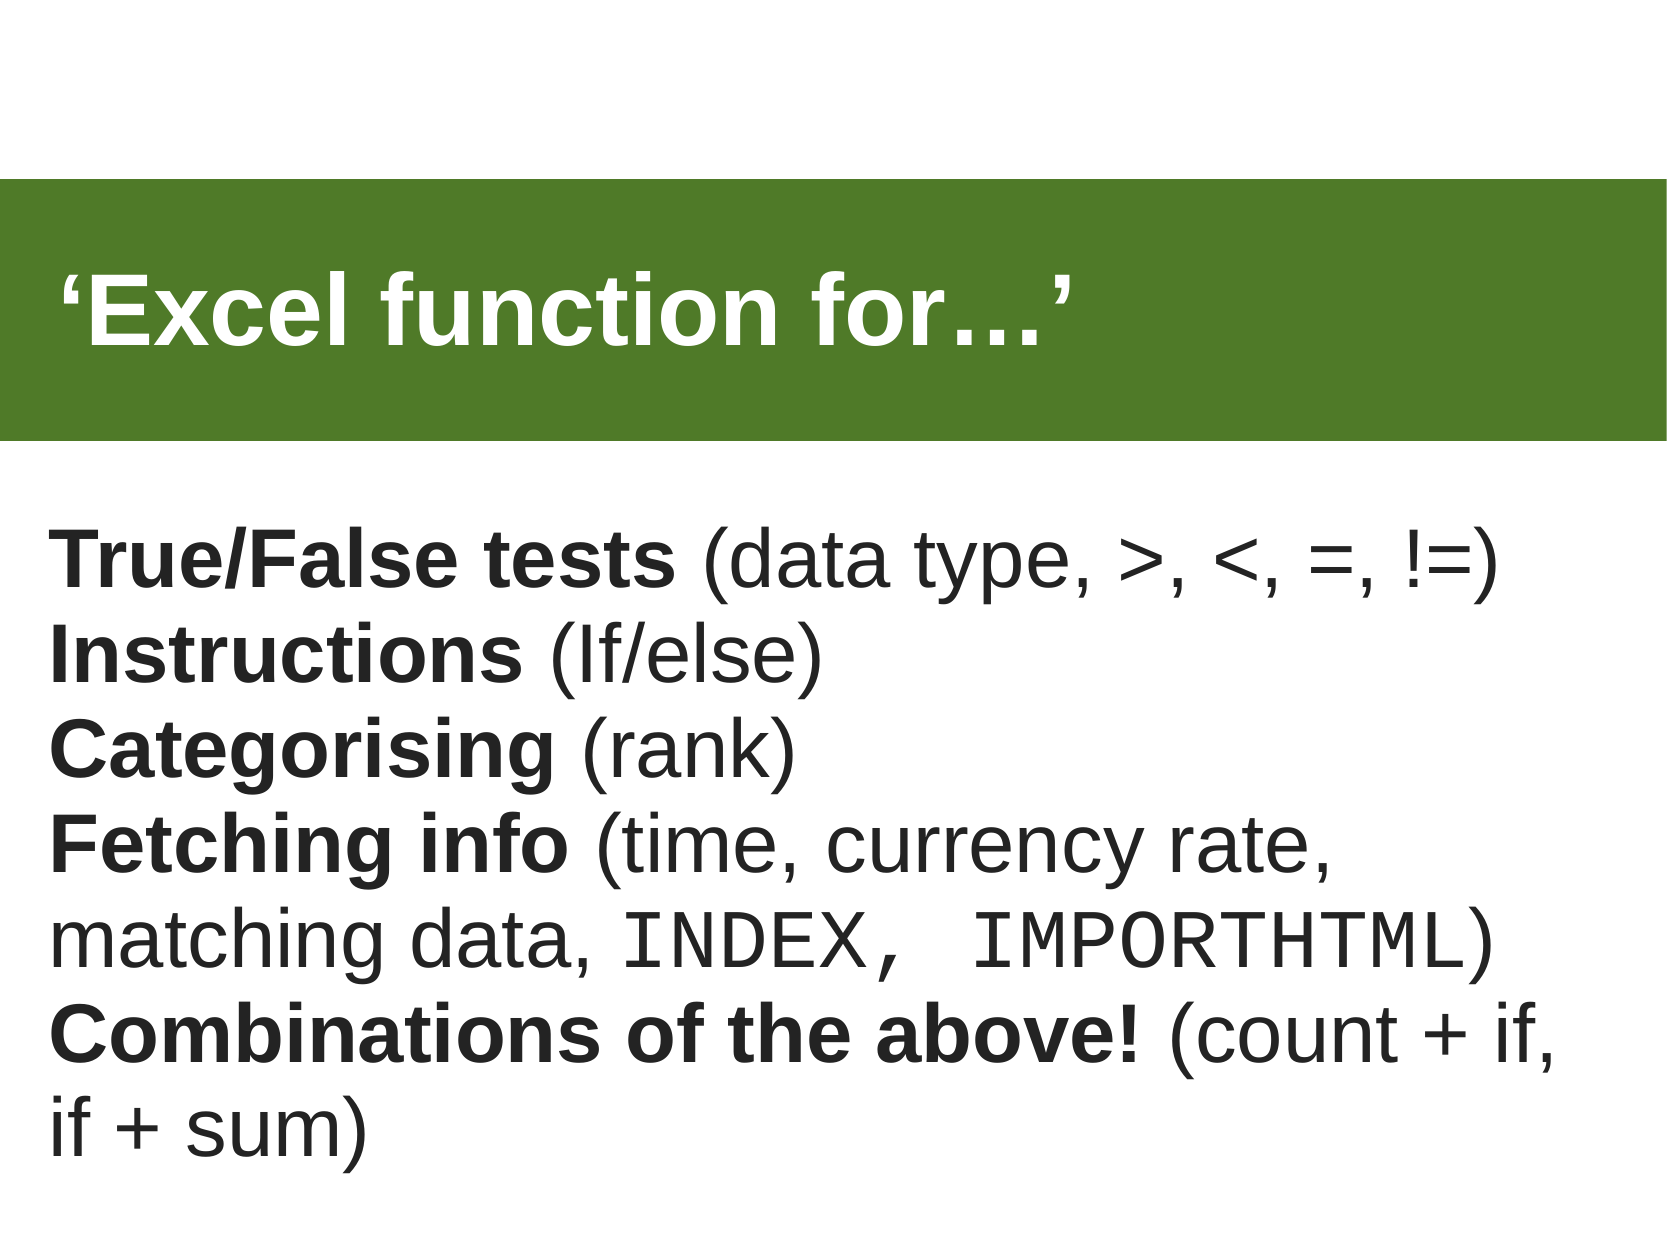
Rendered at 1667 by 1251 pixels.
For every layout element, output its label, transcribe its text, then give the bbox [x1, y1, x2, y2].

list True/False tests (data type, >, <, =, !=) Instructions (If/else) Categorising (rank) Fetching info (time, currency rate, matching data, INDEX, IMPORTHTML) Combinations of the above! (count + if, if + sum) [48, 511, 1580, 1250]
text_box [0, 179, 1667, 441]
text_box ‘Excel function for…’ [57, 252, 1589, 478]
